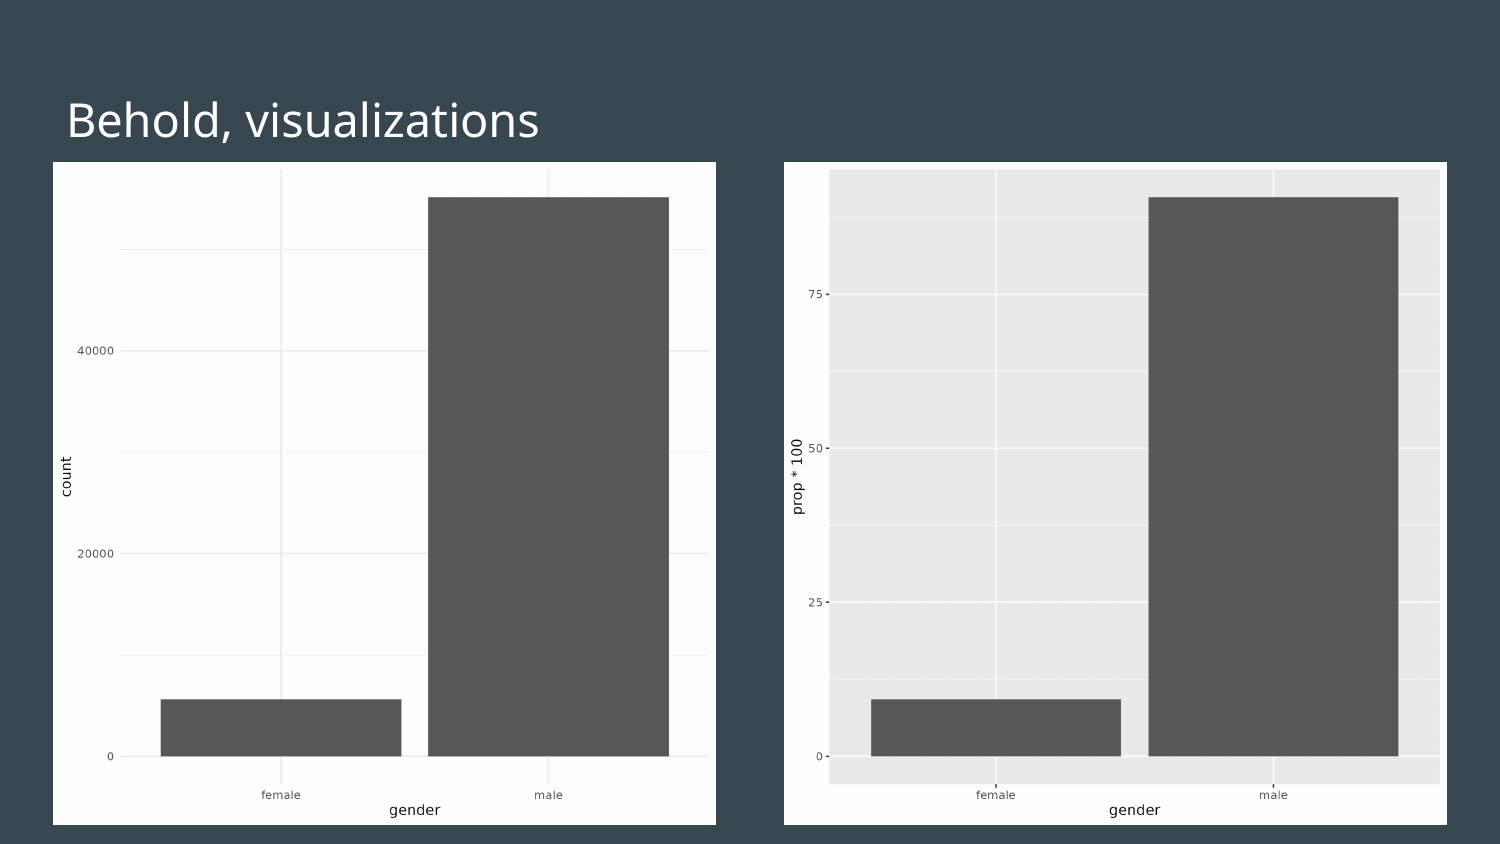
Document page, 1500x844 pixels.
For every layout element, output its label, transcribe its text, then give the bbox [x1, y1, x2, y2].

picture [53, 161, 717, 825]
title Behold, visualizations [51, 72, 1449, 167]
picture [783, 161, 1447, 825]
